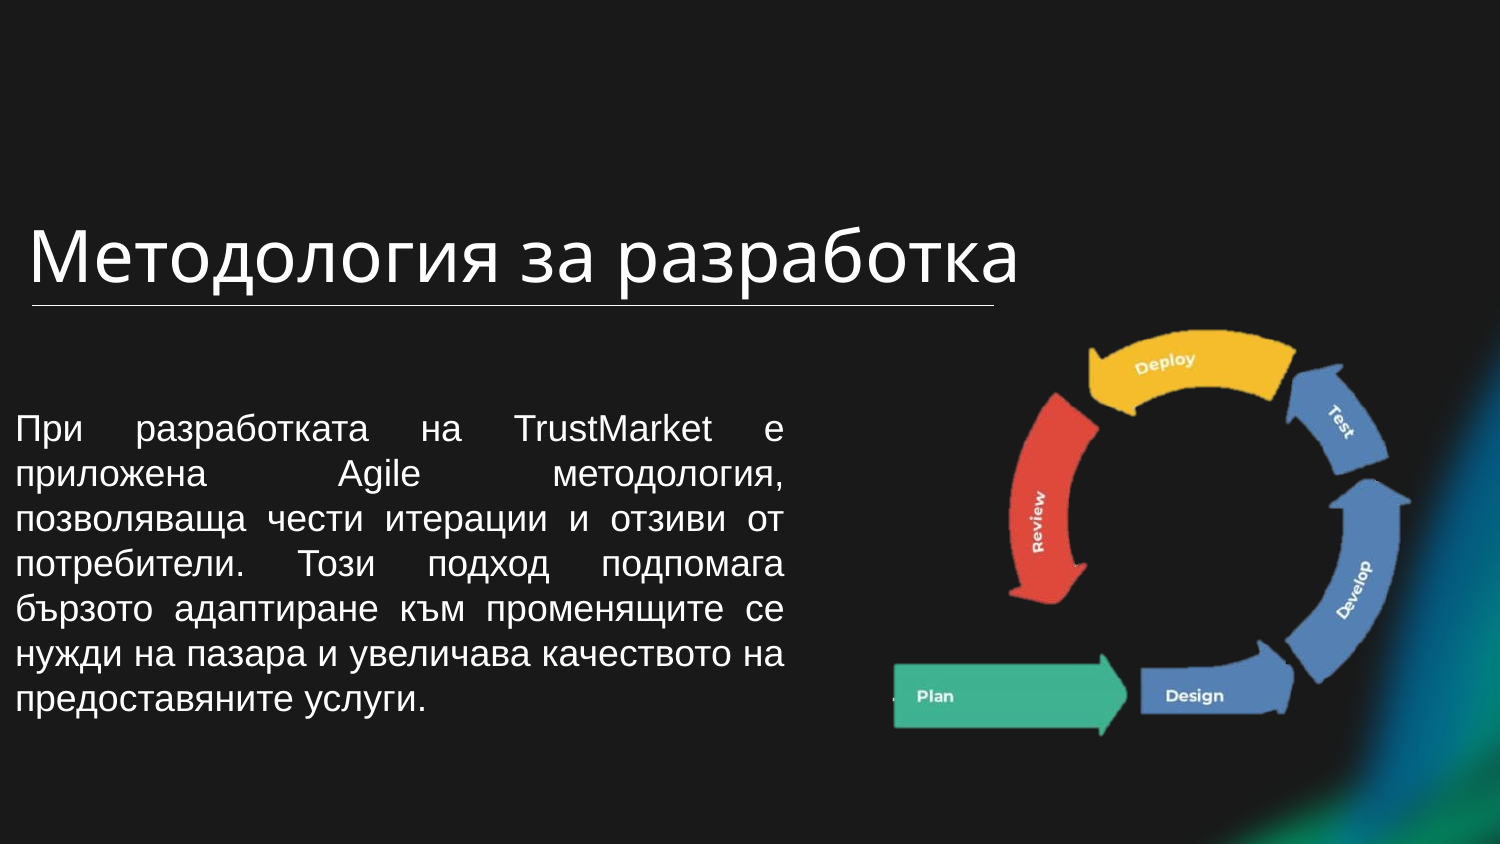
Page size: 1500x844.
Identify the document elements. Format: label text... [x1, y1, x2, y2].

picture [742, 170, 1500, 844]
title Методология за разработка [0, 154, 1050, 352]
subtitle При разработката на TrustMarket е приложена Agile методология, позволяваща чести итерации и отзиви от потребители. Този подход подпомага бързото адаптиране към променящите се нужди на пазара и увеличава качеството на предоставяните услуги. [0, 389, 784, 614]
